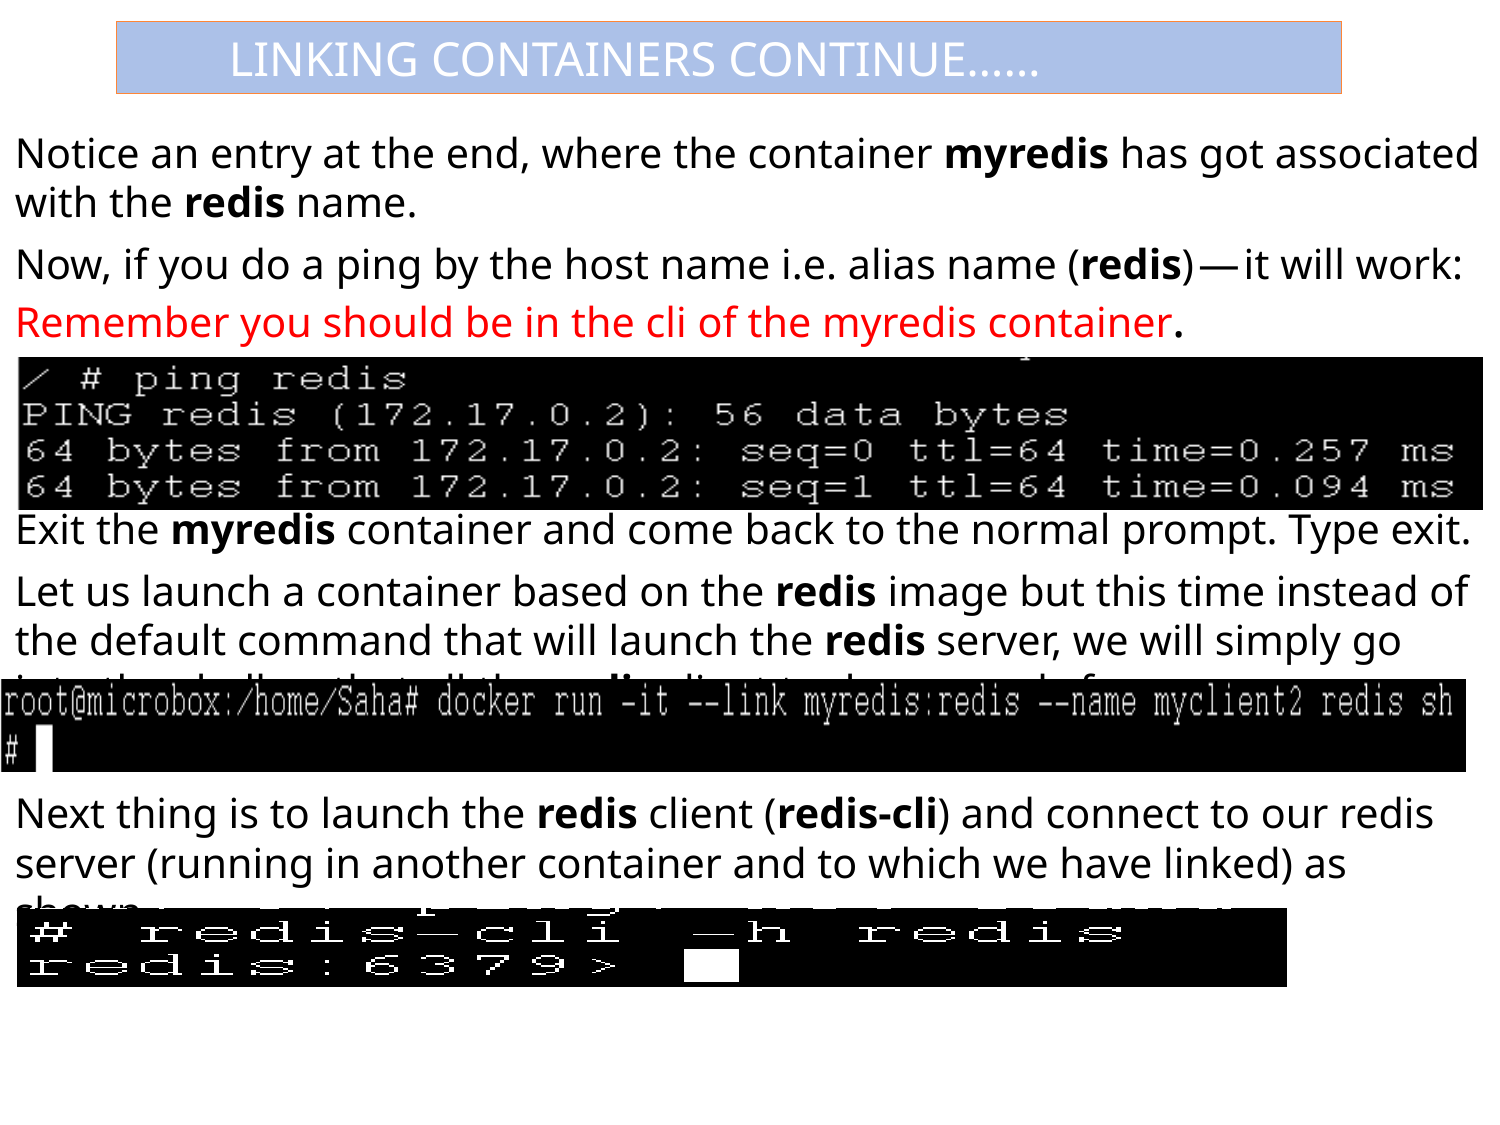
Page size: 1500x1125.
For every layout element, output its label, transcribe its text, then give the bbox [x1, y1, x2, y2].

picture [16, 357, 1484, 511]
picture [0, 678, 1466, 772]
title Linking Containers Continue…… [116, 21, 1342, 94]
list Notice an entry at the end, where the container myredis has got associated with the redis name. Now, if you do a ping by the host name i.e. alias name (redis) — it will work: Remember you should be in the cli of the myredis container. Exit the myredis container and come back to the normal prompt. Type exit. Let us launch a container based on the redis image but this time instead of the default command that will launch the redis server, we will simply go into the shell so that all the redis client tools are ready for us. Next thing is to launch the redis client (redis-cli) and connect to our redis server (running in another container and to which we have linked) as shown [0, 119, 1500, 1125]
picture [16, 908, 1288, 988]
